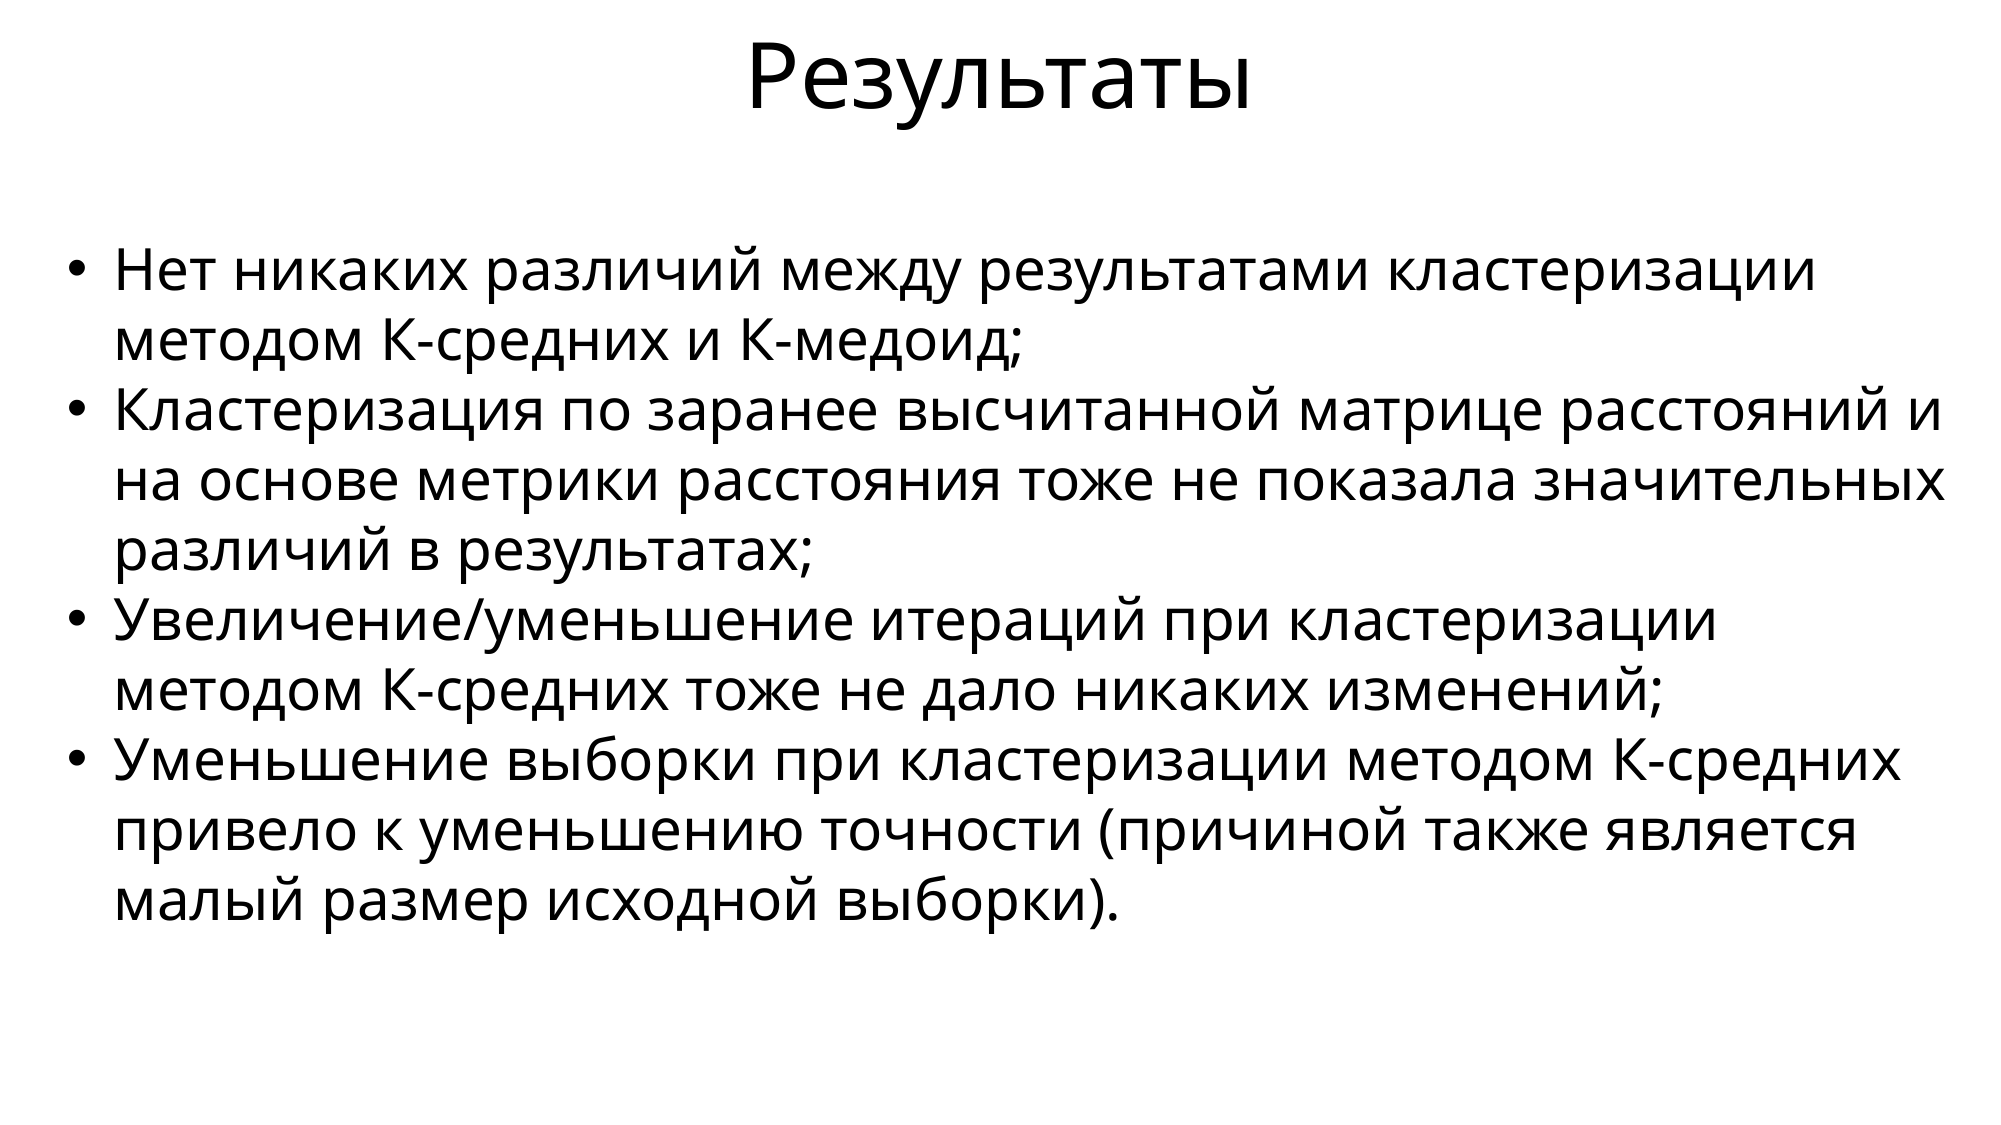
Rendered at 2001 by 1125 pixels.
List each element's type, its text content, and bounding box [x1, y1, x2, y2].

text_box Нет никаких различий между результатами кластеризации методом К-средних и К-медоид; Кластеризация по заранее высчитанной матрице расстояний и на основе метрики расстояния тоже не показала значительных различий в результатах; Увеличение/уменьшение итераций при кластеризации методом К-средних тоже не дало никаких изменений; Уменьшение выборки при кластеризации методом К-средних привело к уменьшению точности (причиной также является малый размер исходной выборки). [52, 224, 1969, 940]
text_box Результаты [254, 9, 1746, 135]
